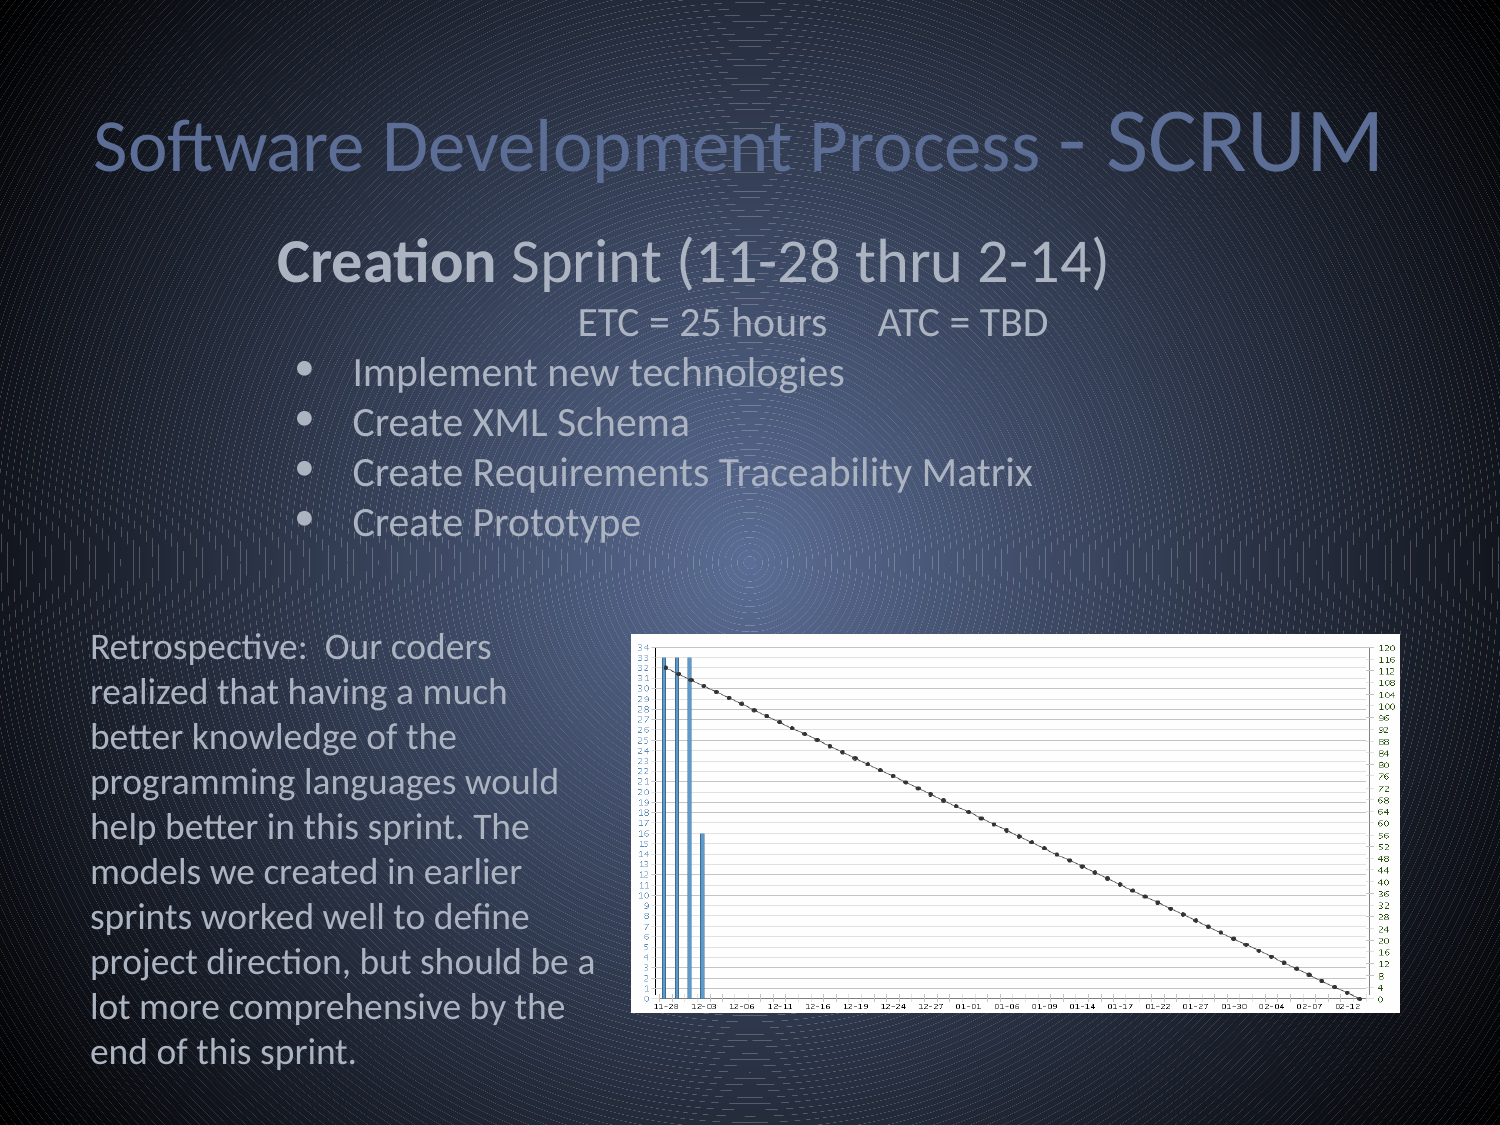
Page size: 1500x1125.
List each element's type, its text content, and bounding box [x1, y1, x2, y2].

title Software Development Process - SCRUM [75, 45, 1425, 225]
picture [631, 634, 1401, 1013]
list Creation Sprint (11-28 thru 2-14) ETC = 25 hours ATC = TBD Implement new technologies Create XML Schema Create Requirements Traceability Matrix Create Prototype [262, 212, 1500, 591]
list Retrospective: Our coders realized that having a much better knowledge of the programming languages would help better in this sprint. The models we created in earlier sprints worked well to define project direction, but should be a lot more comprehensive by the end of this sprint. [75, 614, 616, 1125]
